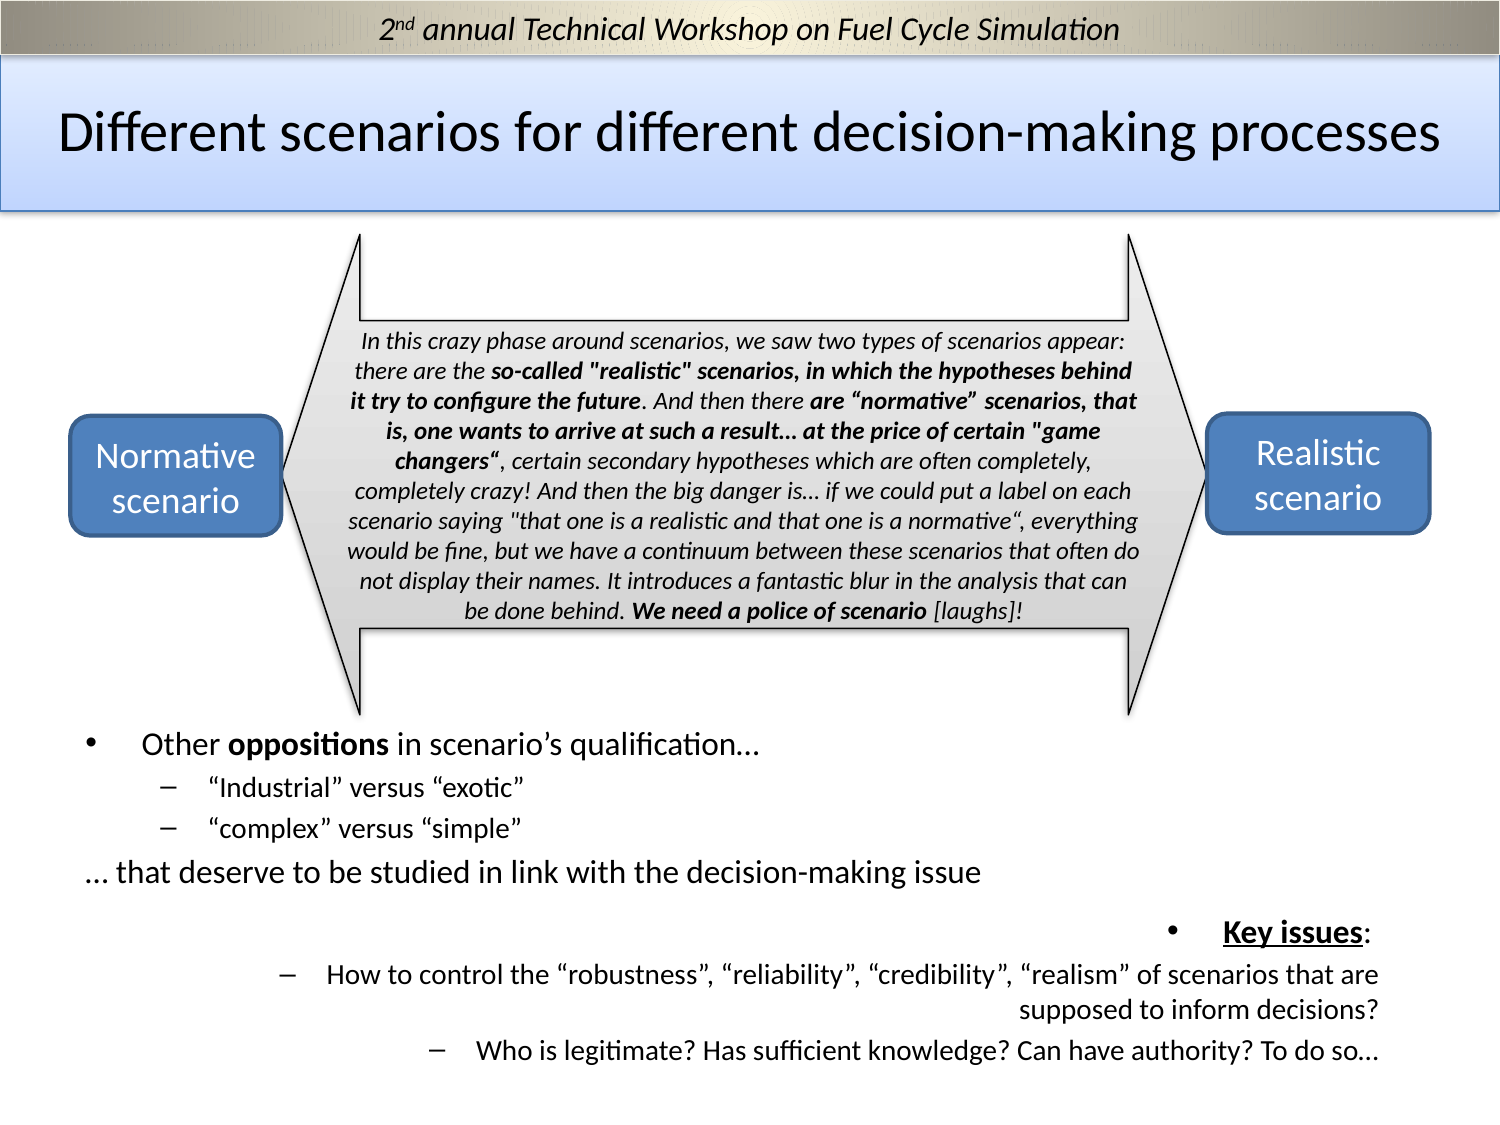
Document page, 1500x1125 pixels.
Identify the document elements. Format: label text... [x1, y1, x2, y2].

title Different scenarios for different decision-making processes [0, 61, 1500, 212]
text_box Other oppositions in scenario’s qualification… “Industrial” versus “exotic” “complex” versus “simple” … that deserve to be studied in link with the decision-making issue [70, 722, 1313, 891]
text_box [70, 234, 1430, 716]
text_box [99, 300, 1450, 1043]
text_box [0, 217, 1500, 1125]
text_box 2nd annual Technical Workshop on Fuel Cycle Simulation [0, 0, 1500, 55]
text_box Key issues: How to control the “robustness”, “reliability”, “credibility”, “realism” of scenarios that are supposed to inform decisions? Who is legitimate? Has sufficient knowledge? Can have authority? To do so… [152, 902, 1395, 1079]
